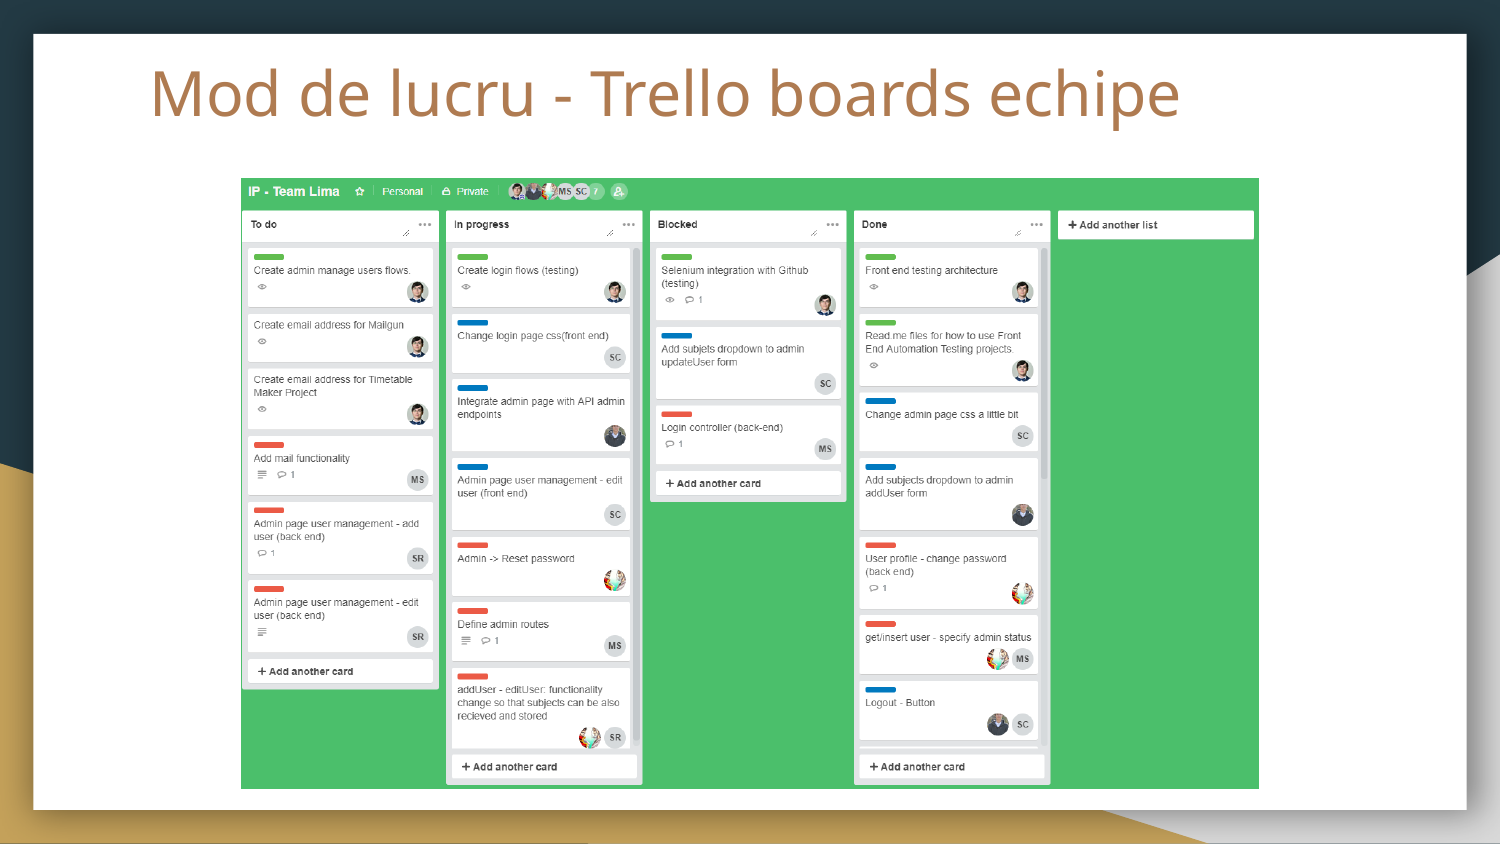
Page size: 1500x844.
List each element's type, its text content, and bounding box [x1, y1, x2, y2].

title Mod de lucru - Trello boards echipe [134, 38, 1366, 196]
picture [241, 178, 1259, 789]
